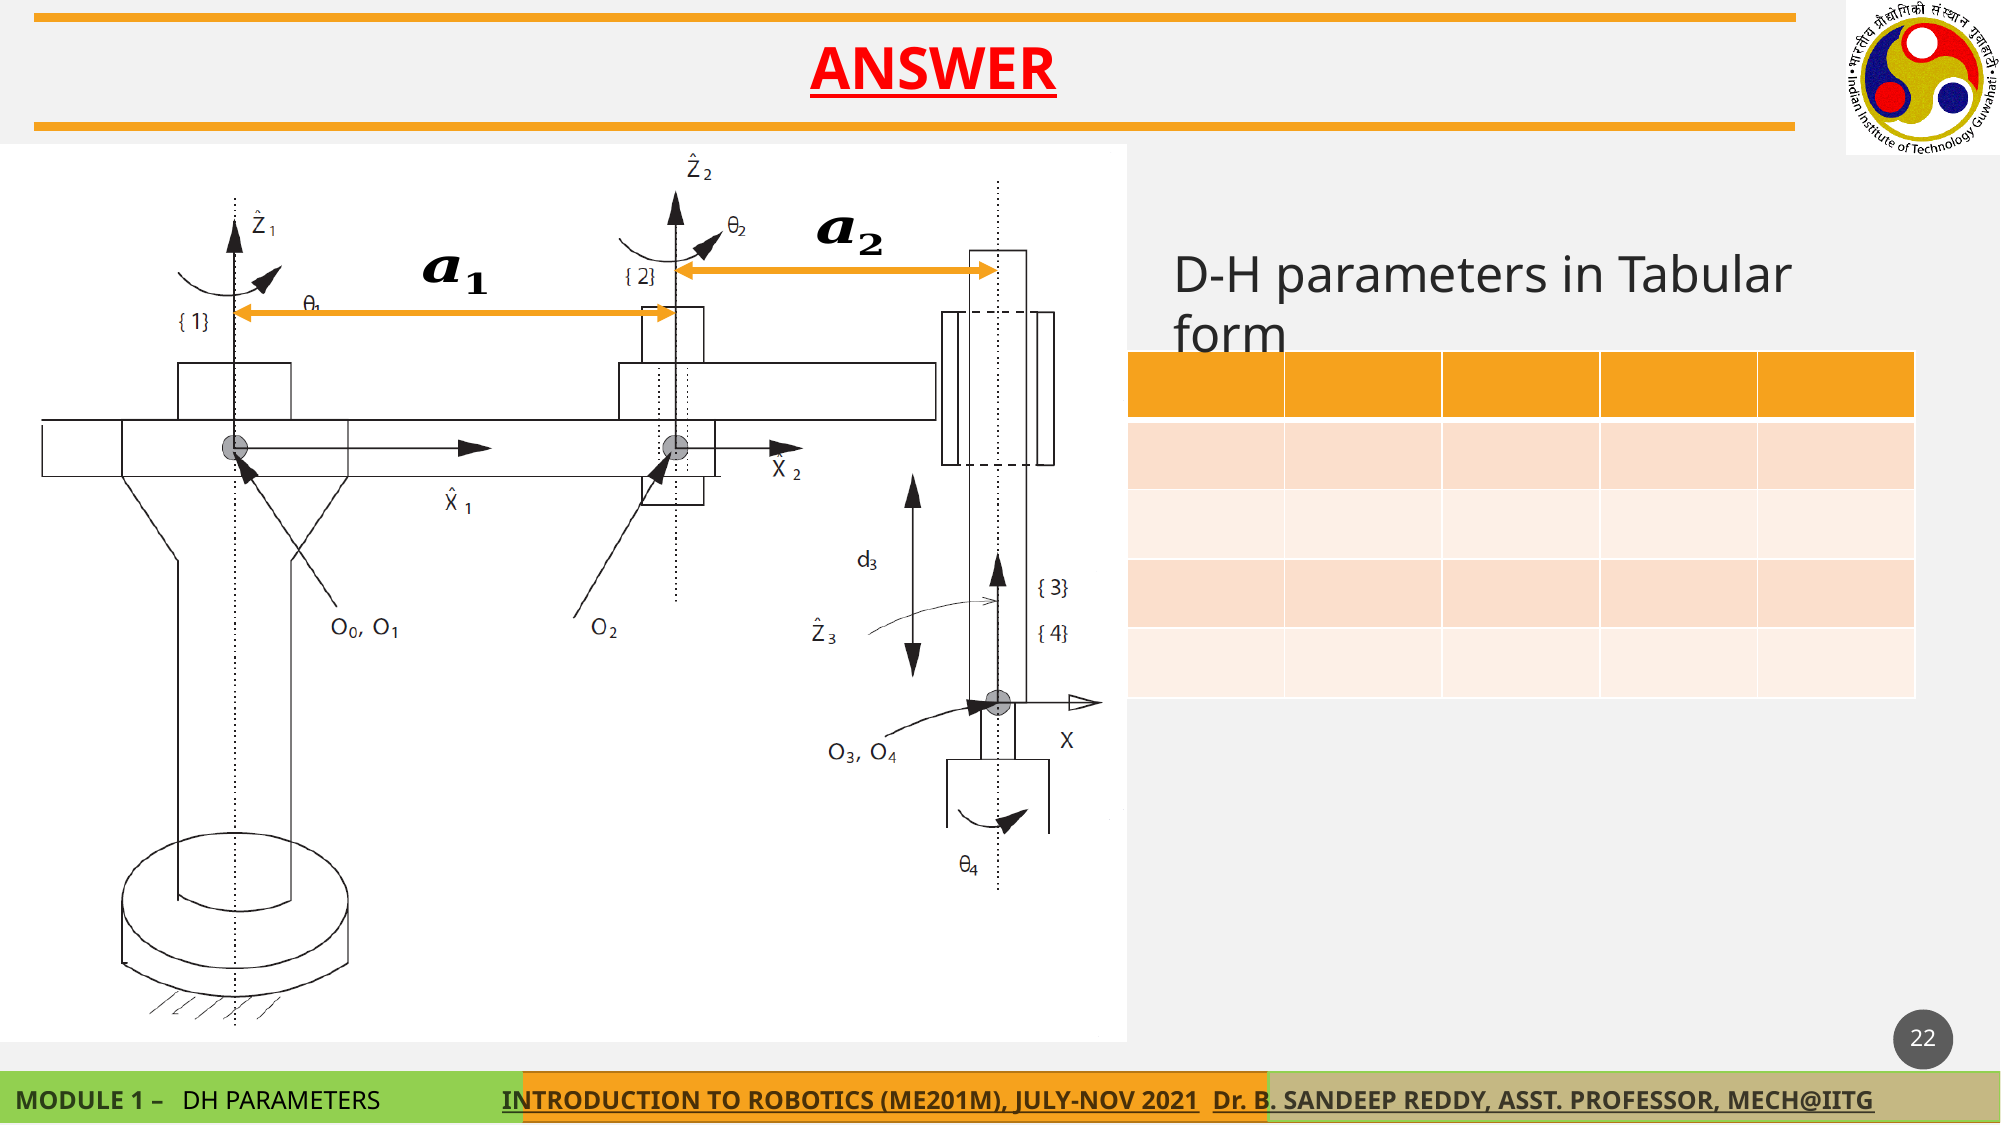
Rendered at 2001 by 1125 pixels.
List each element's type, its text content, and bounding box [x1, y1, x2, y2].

text_box DH PARAMETERS [167, 1077, 446, 1123]
slide_number 22 [1893, 1009, 1954, 1070]
text_box ANSWER [784, 23, 1083, 109]
picture [1846, 0, 2000, 155]
text_box D-H parameters in Tabular form [1158, 234, 1846, 370]
picture [0, 144, 1127, 1043]
